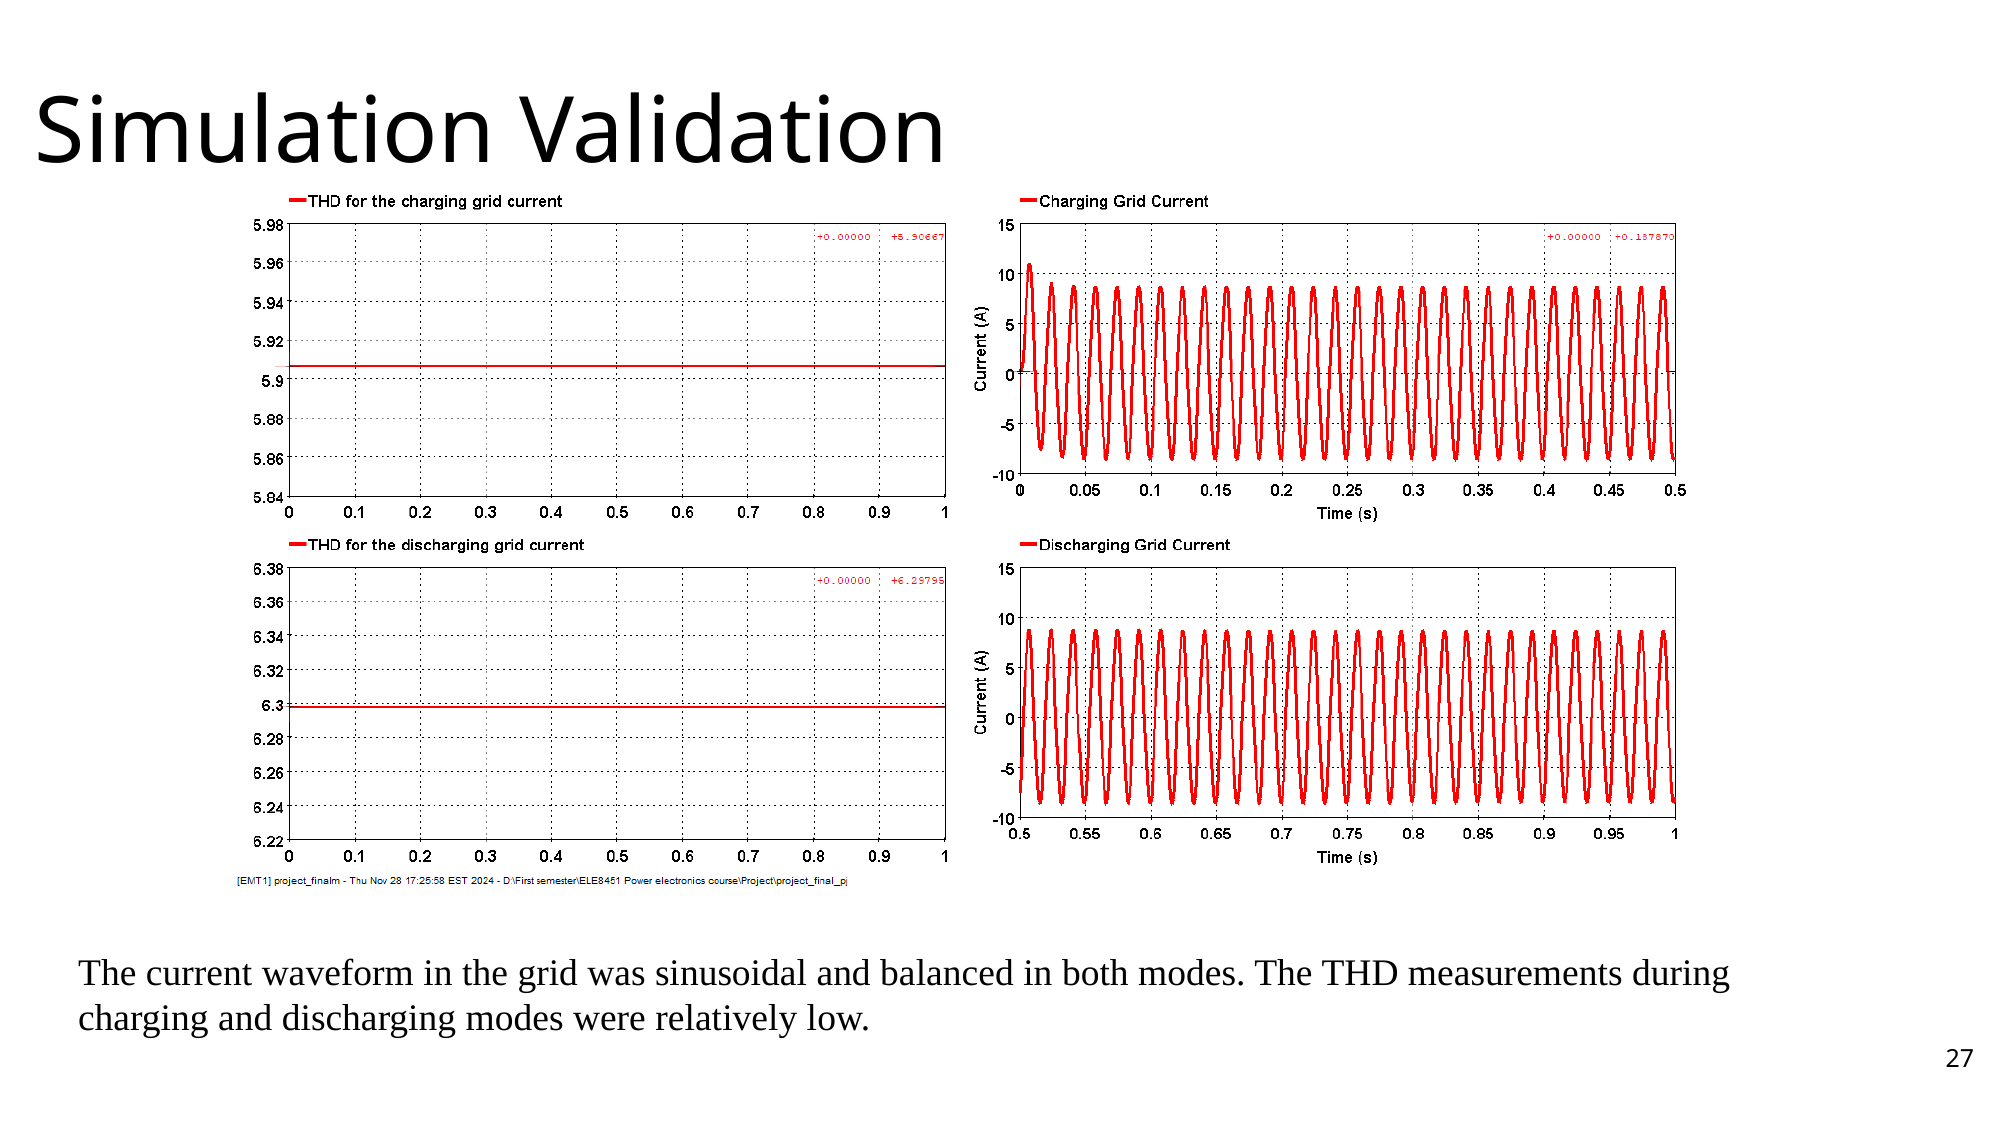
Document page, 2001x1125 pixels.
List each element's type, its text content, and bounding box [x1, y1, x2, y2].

slide_number 27 [1855, 1023, 1990, 1097]
text_box The current waveform in the grid was sinusoidal and balanced in both modes. The THD measurements during charging and discharging modes were relatively low. [63, 940, 1847, 1046]
picture [229, 183, 1696, 891]
title Simulation Validation [19, 29, 1794, 237]
